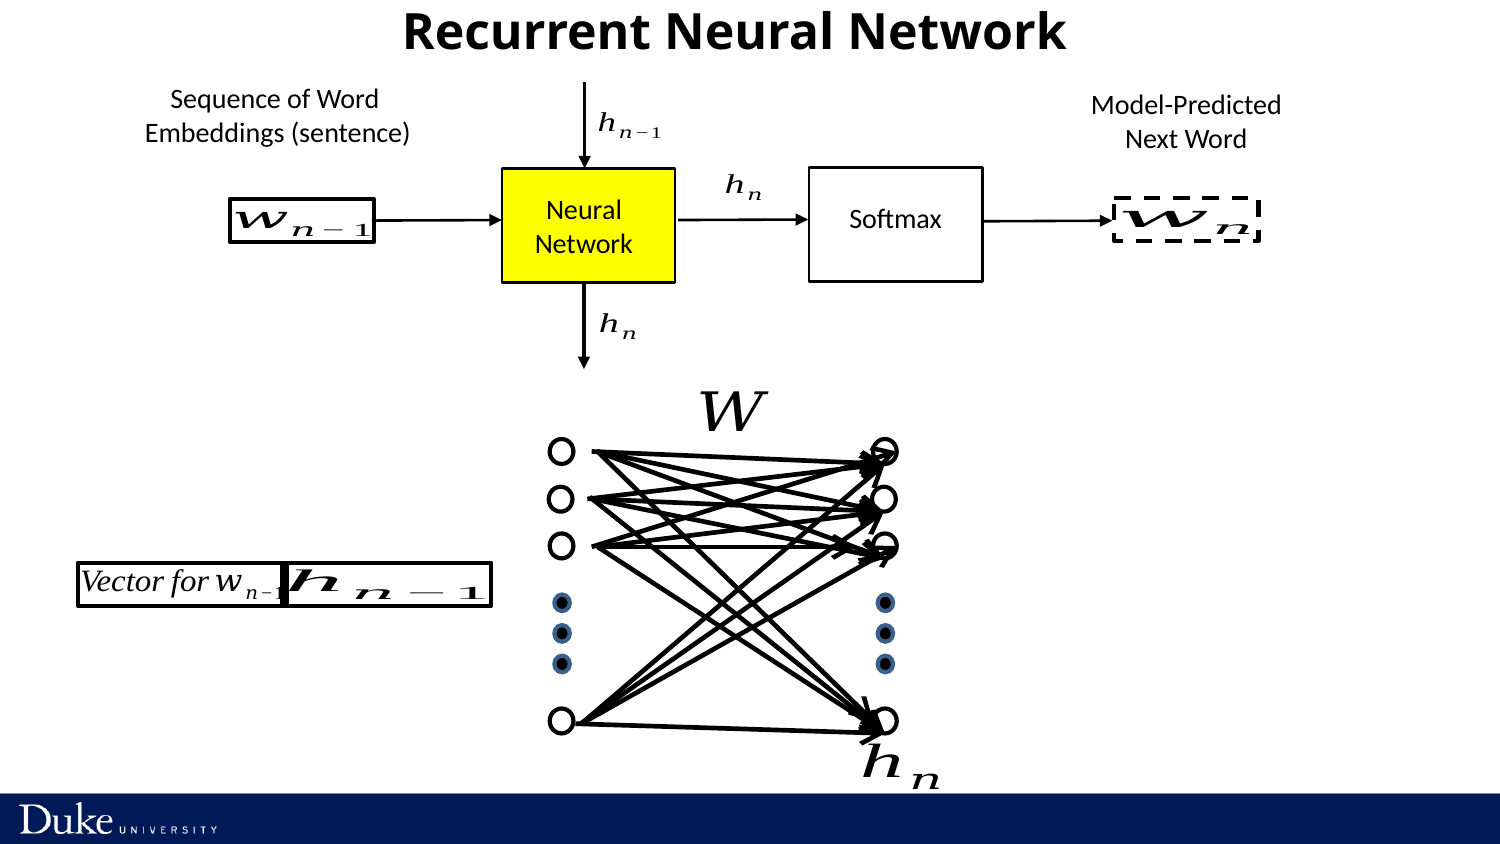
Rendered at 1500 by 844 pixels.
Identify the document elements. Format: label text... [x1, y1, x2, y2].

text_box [581, 451, 874, 724]
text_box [597, 546, 874, 722]
picture [232, 201, 372, 240]
text_box Sequence of Word Embeddings (sentence) [130, 100, 426, 156]
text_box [591, 460, 877, 548]
text_box Recurrent Neural Network [59, 0, 1410, 100]
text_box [548, 438, 574, 734]
picture [0, 0, 1500, 844]
text_box [807, 165, 984, 283]
text_box Softmax [834, 193, 957, 242]
text_box [500, 166, 677, 284]
text_box Neural Network [519, 184, 648, 267]
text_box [871, 438, 897, 734]
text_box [597, 498, 873, 545]
text_box Model-Predicted Next Word [1075, 100, 1297, 162]
